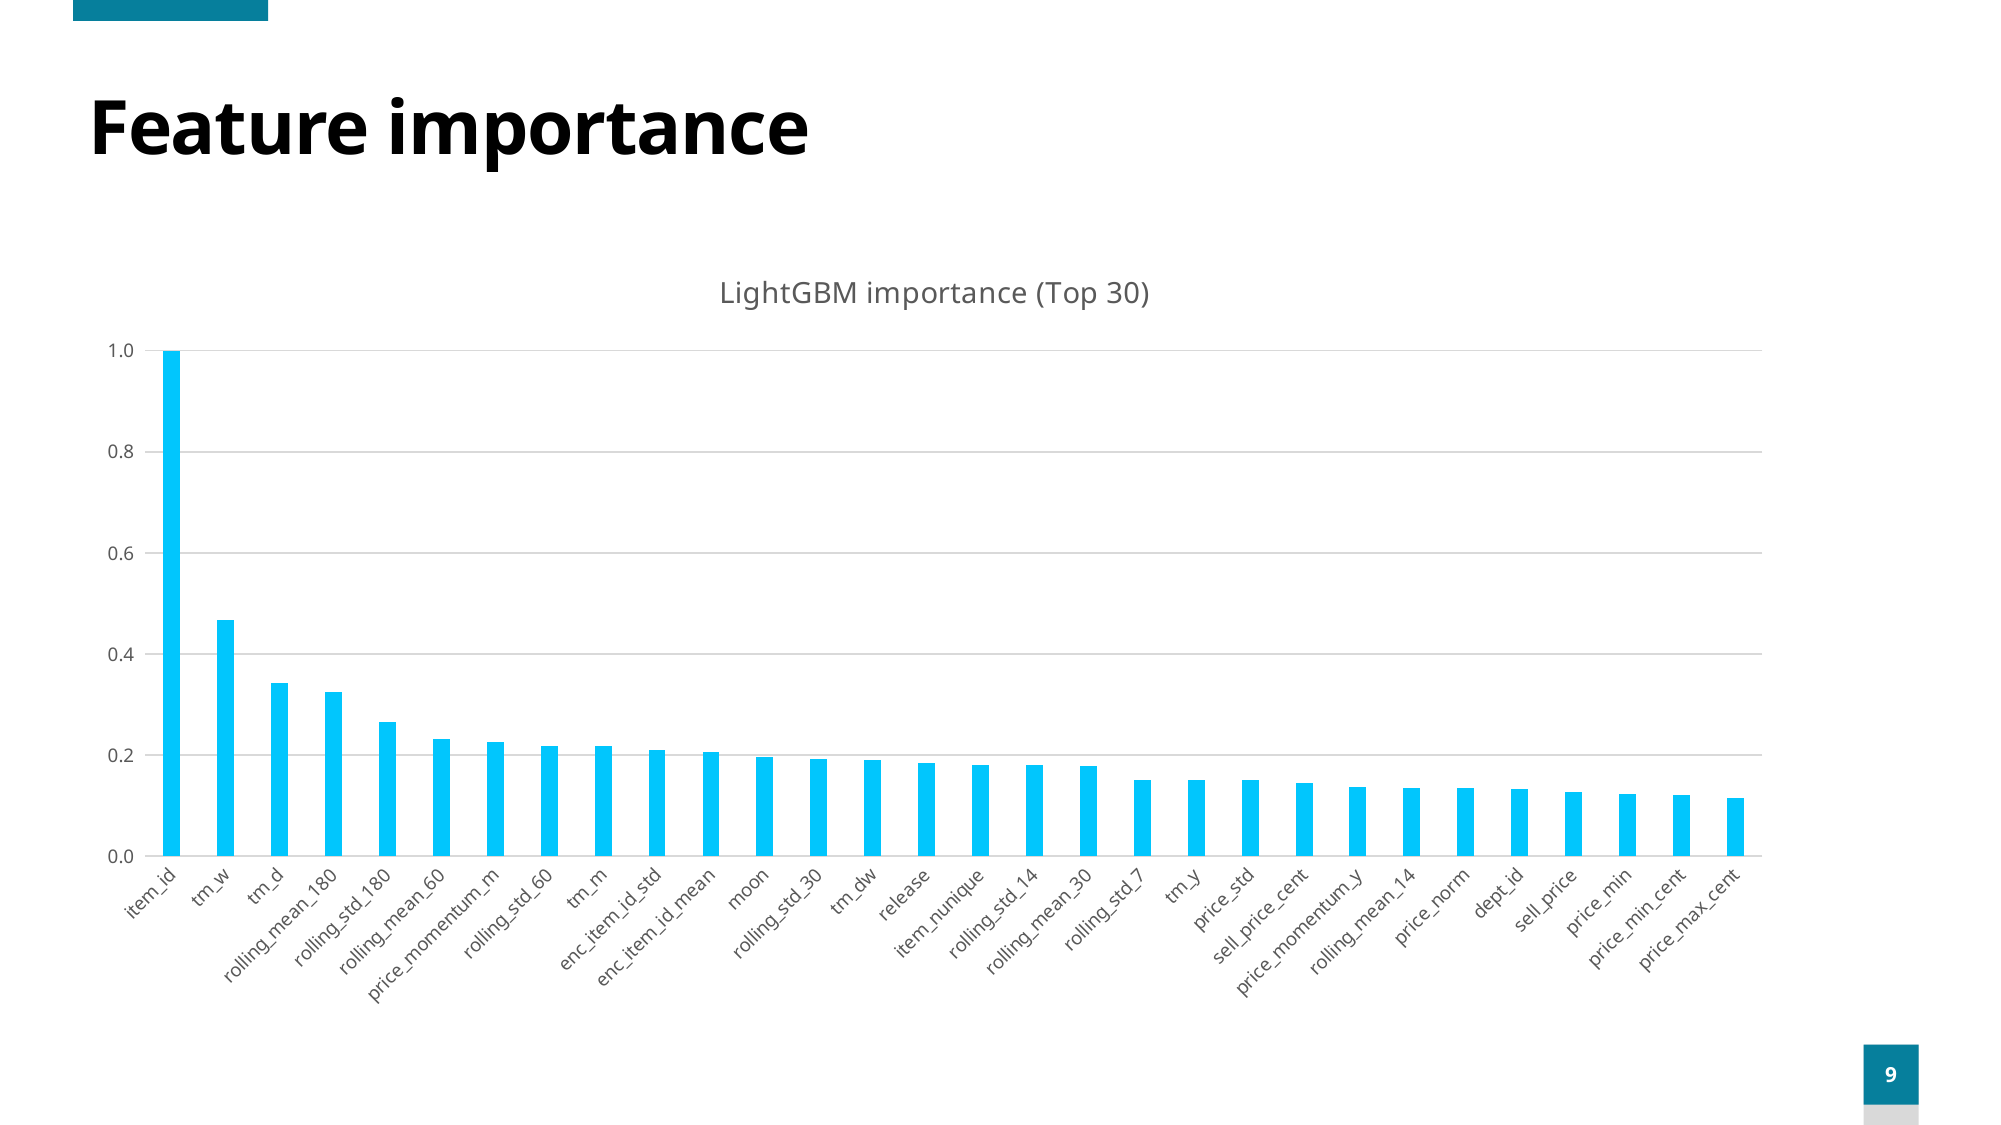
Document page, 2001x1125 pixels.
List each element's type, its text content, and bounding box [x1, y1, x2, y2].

chart [73, 240, 1797, 1023]
title Feature importance [73, 82, 1907, 179]
